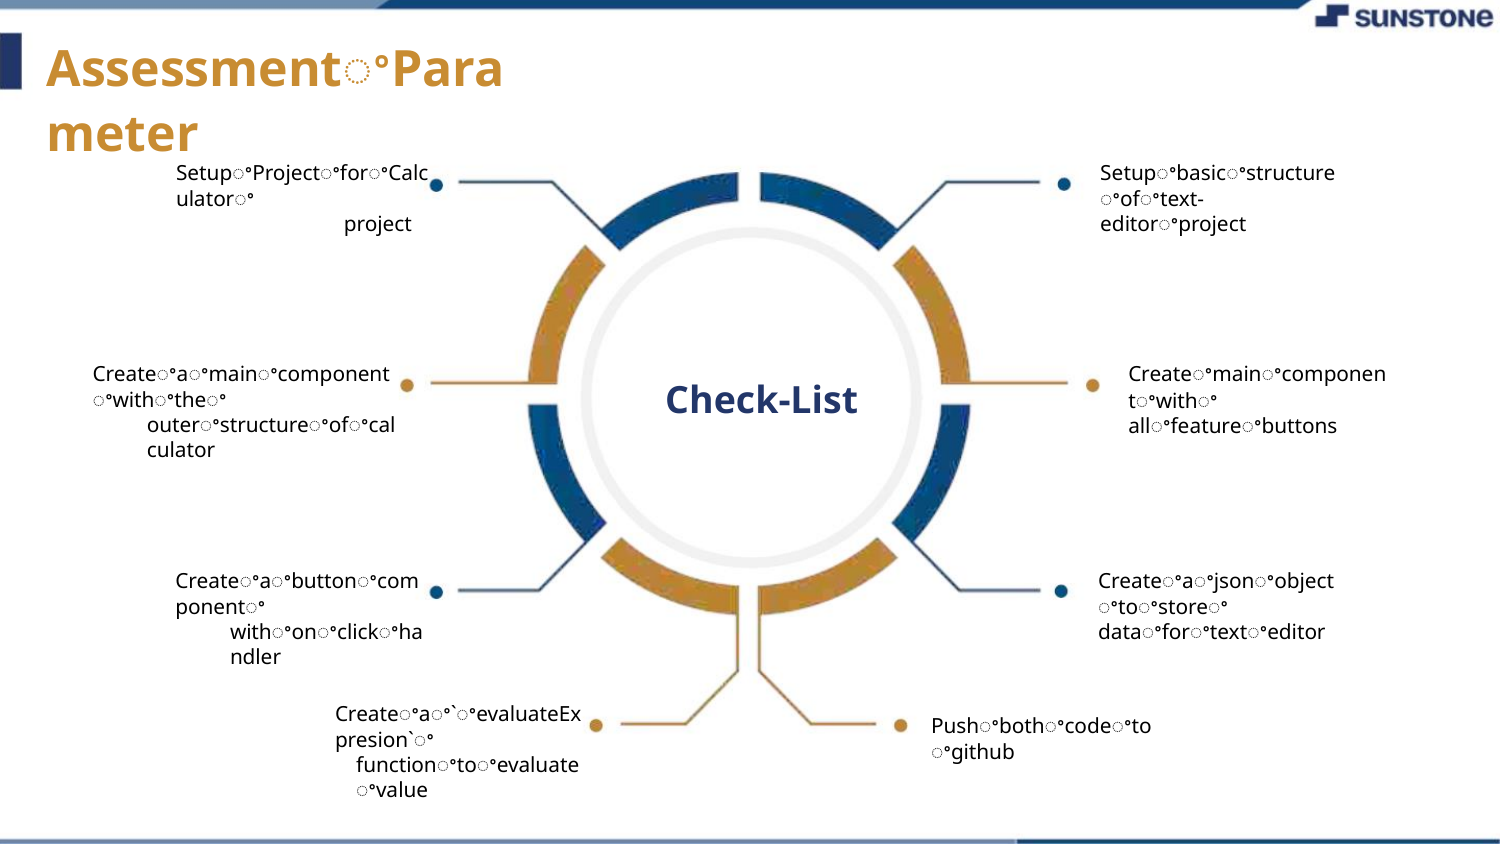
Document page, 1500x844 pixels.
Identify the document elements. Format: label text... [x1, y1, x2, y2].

text_box AssessmentꢀParameter [46, 31, 537, 162]
text_box Createꢀaꢀbuttonꢀcomponentꢀ withꢀonꢀclickꢀhandler [175, 565, 428, 669]
text_box Setupꢀbasicꢀstructureꢀofꢀtext- editorꢀproject [1100, 157, 1353, 236]
text_box Pushꢀbothꢀcodeꢀtoꢀgithub [931, 711, 1159, 765]
text_box Createꢀmainꢀcomponentꢀwithꢀ allꢀfeatureꢀbuttons [1128, 359, 1393, 438]
text_box Check-List [665, 372, 862, 422]
text_box Createꢀaꢀ`ꢀevaluateExpresion`ꢀ functionꢀtoꢀevaluateꢀvalue [334, 698, 591, 802]
text_box Createꢀaꢀmainꢀcomponentꢀwithꢀtheꢀ outerꢀstructureꢀofꢀcalculator [92, 359, 400, 463]
text_box SetupꢀProjectꢀforꢀCalculatorꢀ project [176, 157, 429, 236]
text_box [0, 0, 1500, 844]
text_box Createꢀaꢀjsonꢀobjectꢀtoꢀstoreꢀ dataꢀforꢀtextꢀeditor [1098, 565, 1347, 644]
